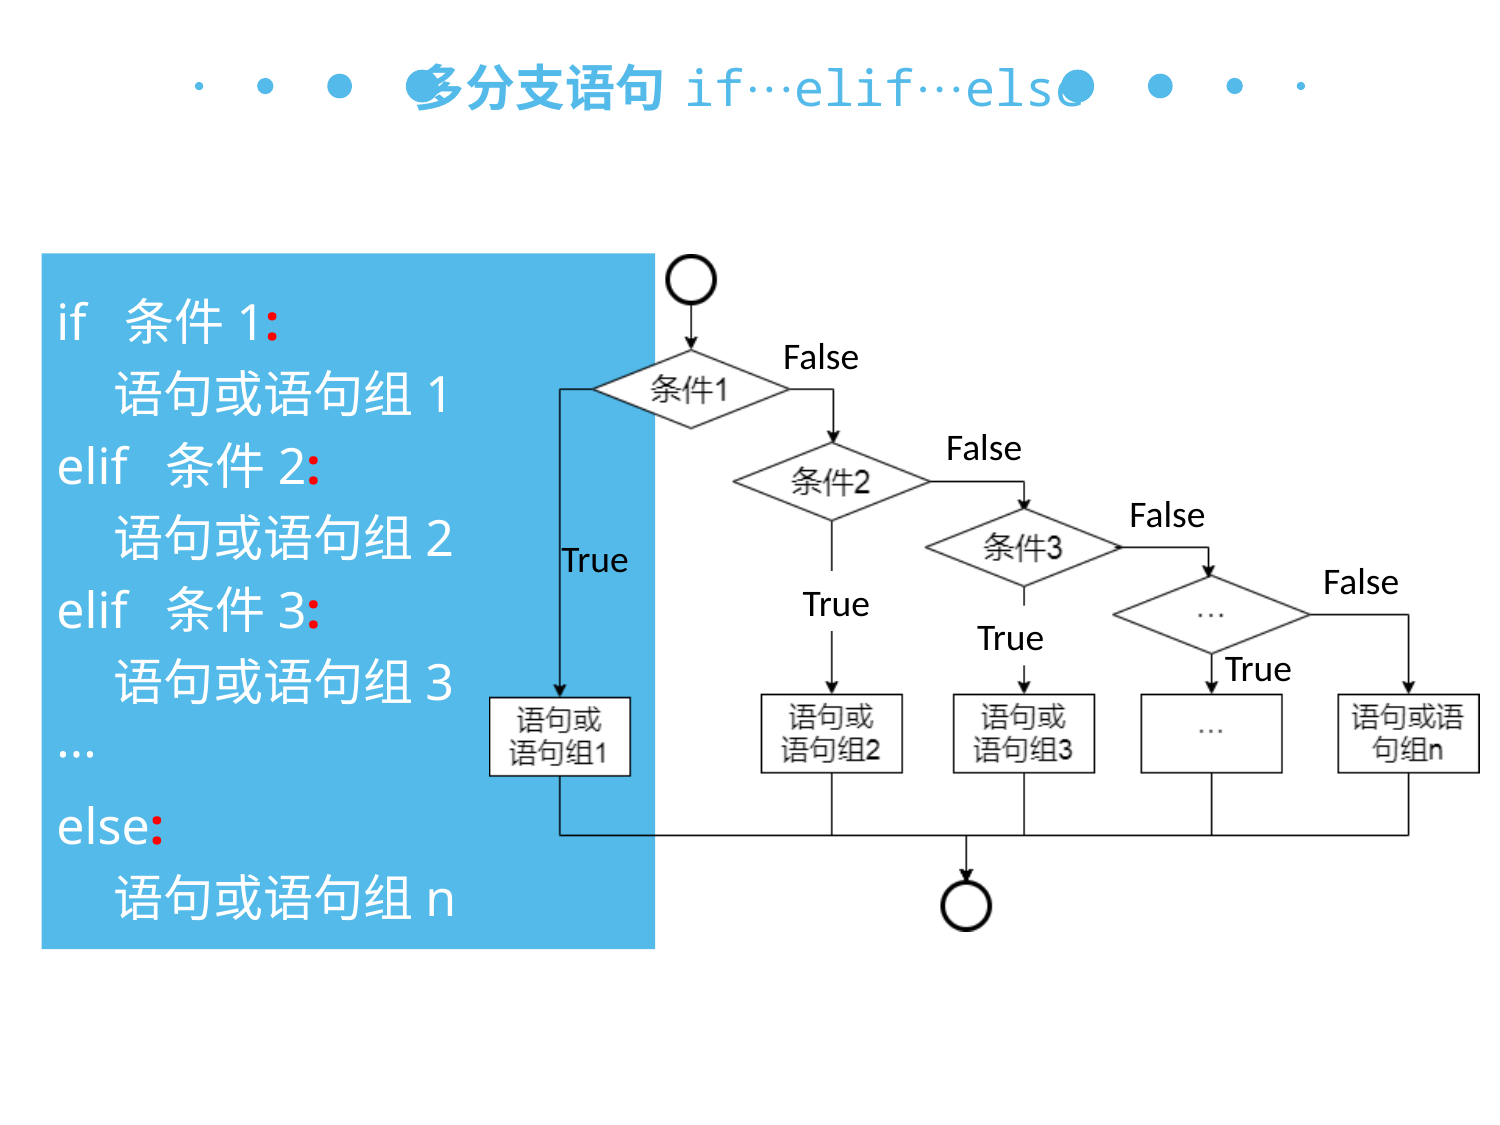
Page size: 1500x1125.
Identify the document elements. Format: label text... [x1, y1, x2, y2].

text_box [41, 253, 656, 950]
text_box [489, 254, 1480, 932]
text_box 多分支语句 if···elif···else [400, 48, 1100, 124]
